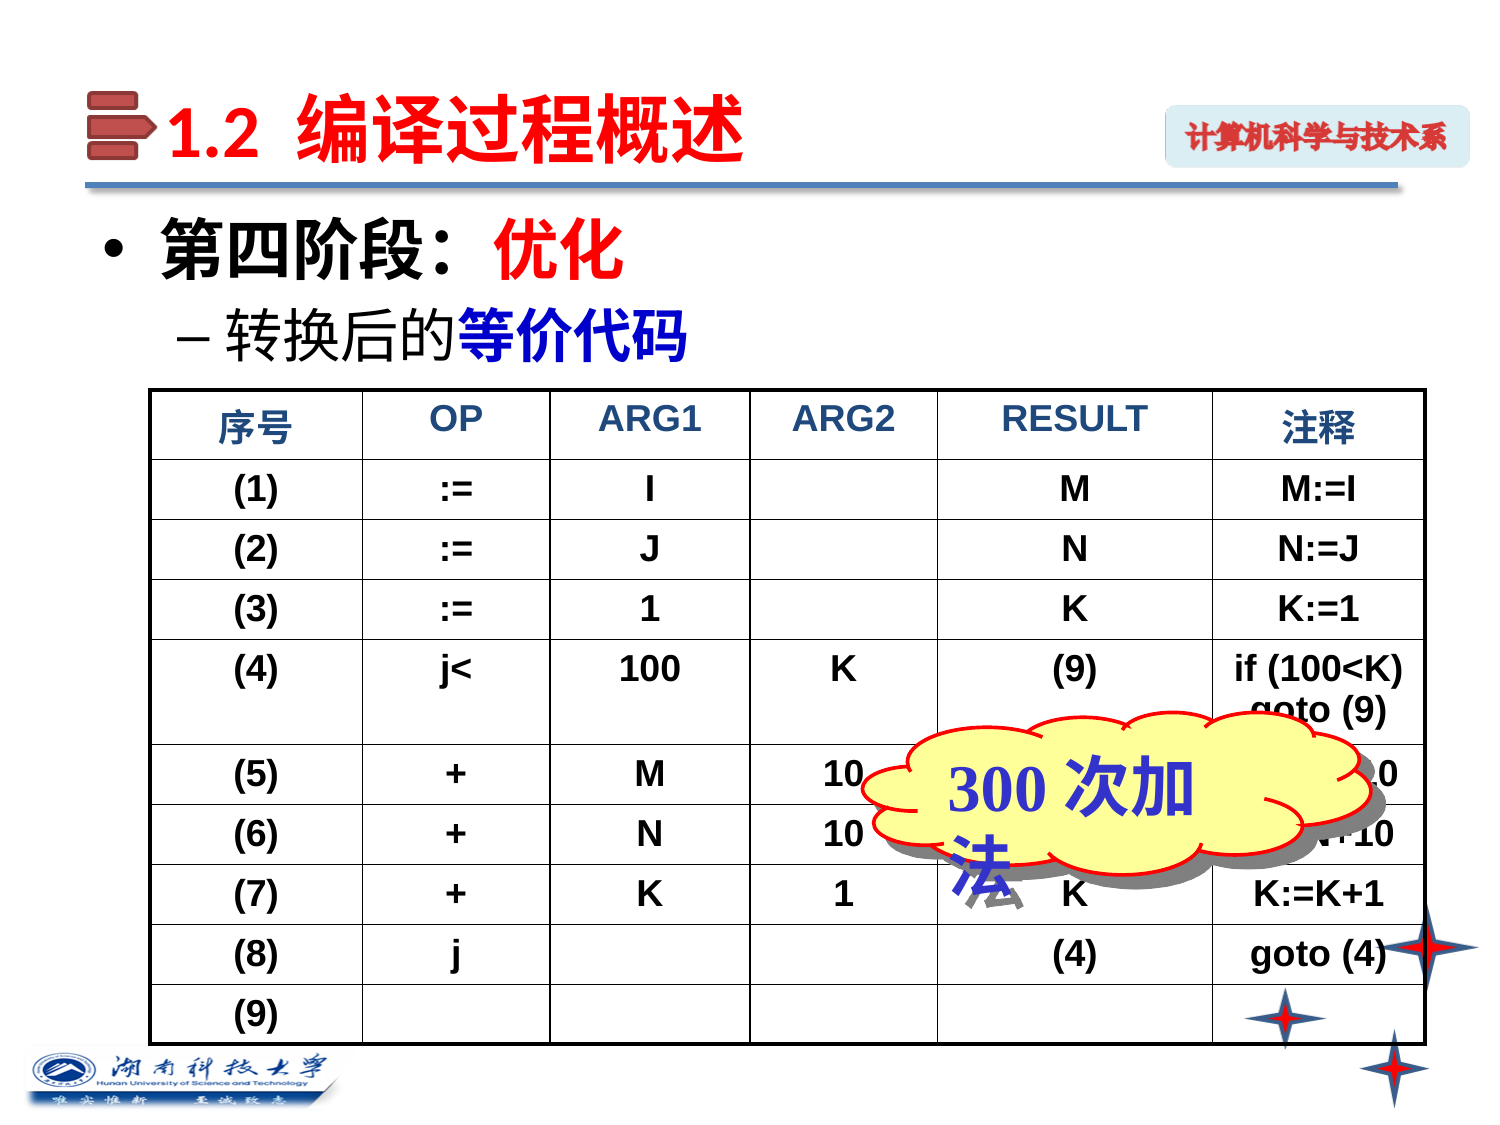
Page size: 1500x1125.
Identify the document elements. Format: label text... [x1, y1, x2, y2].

table_cell (8) [152, 938, 362, 984]
text_box 300次加法 [862, 712, 1371, 875]
list 第四阶段：优化 转换后的等价代码 [87, 200, 1425, 938]
table_cell [938, 985, 1212, 1042]
table_cell [751, 985, 937, 1042]
table_cell j [363, 938, 549, 984]
table_cell [551, 985, 749, 1042]
picture [21, 91, 1479, 1113]
table_cell (9) [152, 985, 362, 1042]
table_cell goto (4) [1213, 938, 1423, 984]
table_cell [551, 938, 749, 984]
table_cell (4) [938, 938, 1212, 984]
table_cell [751, 938, 937, 984]
table_cell [363, 985, 549, 1042]
table_cell [1213, 985, 1423, 1042]
title 1.2 编译过程概述 [150, 75, 1163, 175]
